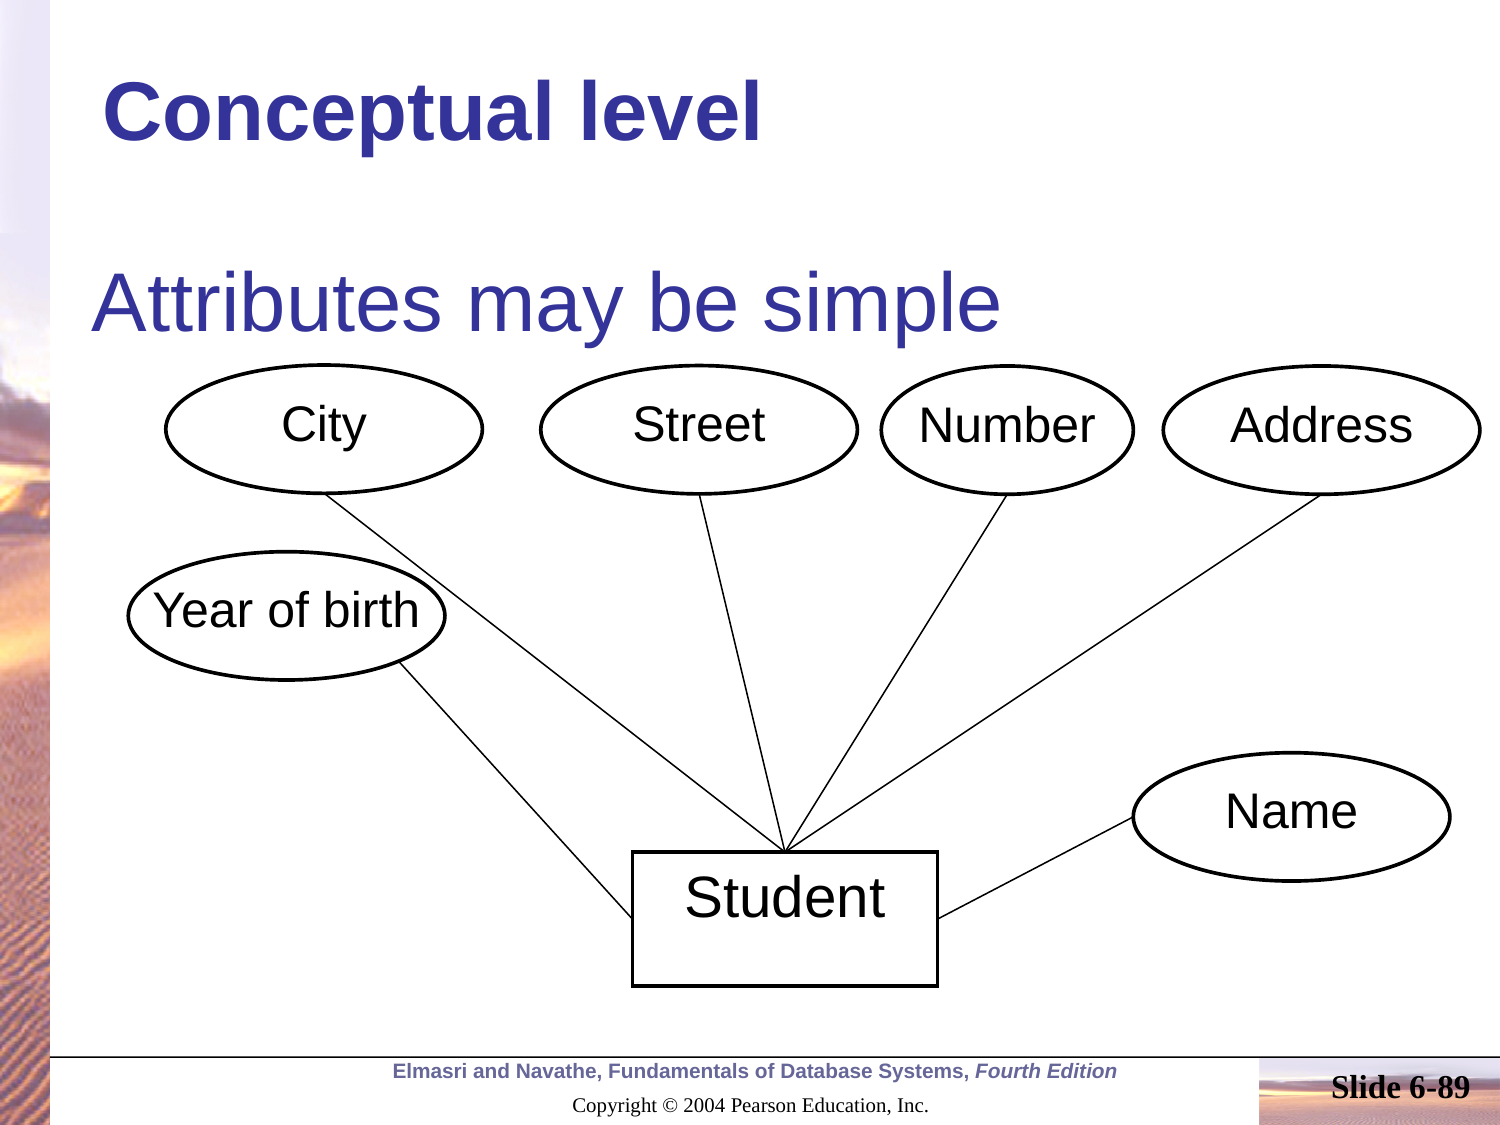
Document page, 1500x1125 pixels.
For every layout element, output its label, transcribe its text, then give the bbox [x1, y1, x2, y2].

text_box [784, 494, 1322, 852]
text_box Student [632, 852, 938, 987]
text_box Street [540, 365, 858, 493]
text_box City [165, 365, 483, 494]
picture [0, 0, 50, 1125]
text_box Attributes may be simple [76, 240, 1458, 494]
title Conceptual level [87, 50, 1469, 221]
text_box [937, 852, 1134, 920]
text_box Year of birth [128, 551, 324, 681]
text_box Number [881, 365, 1134, 494]
text_box Address [1163, 365, 1480, 495]
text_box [398, 852, 633, 920]
text_box Name [1159, 753, 1450, 882]
slide_number Slide 6-89 [1210, 1058, 1486, 1112]
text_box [324, 493, 699, 852]
picture [1259, 1058, 1500, 1125]
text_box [699, 493, 785, 853]
